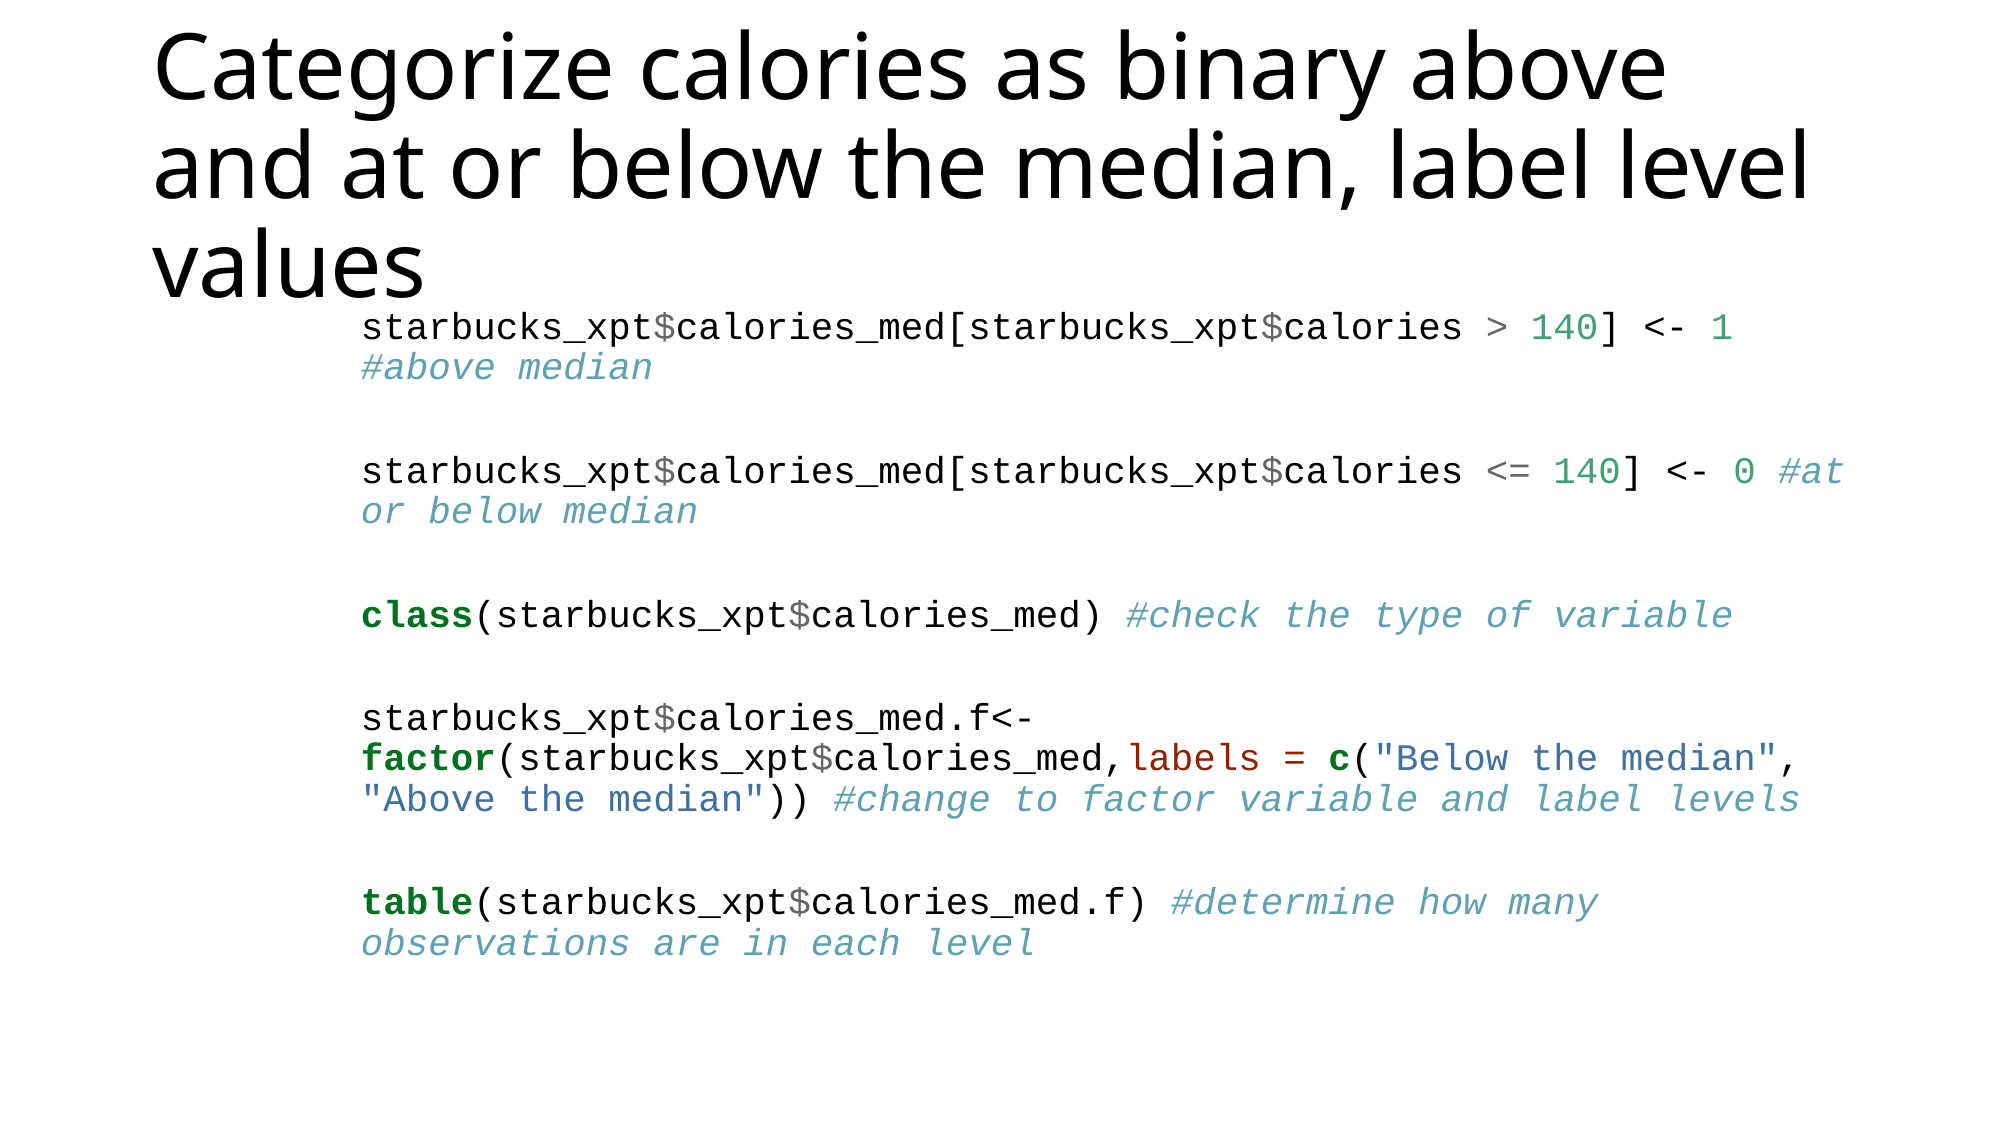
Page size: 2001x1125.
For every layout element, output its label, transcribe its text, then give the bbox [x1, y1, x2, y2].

title Categorize calories as binary above and at or below the median, label level values [137, 59, 1863, 278]
list starbucks_xpt$calories_med[starbucks_xpt$calories > 140] <- 1 #above median starbucks_xpt$calories_med[starbucks_xpt$calories <= 140] <- 0 #at or below median class(starbucks_xpt$calories_med) #check the type of variable starbucks_xpt$calories_med.f<-factor(starbucks_xpt$calories_med,labels = c("Below the median", "Above the median")) #change to factor variable and label levels table(starbucks_xpt$calories_med.f) #determine how many observations are in each level [137, 299, 1863, 1014]
